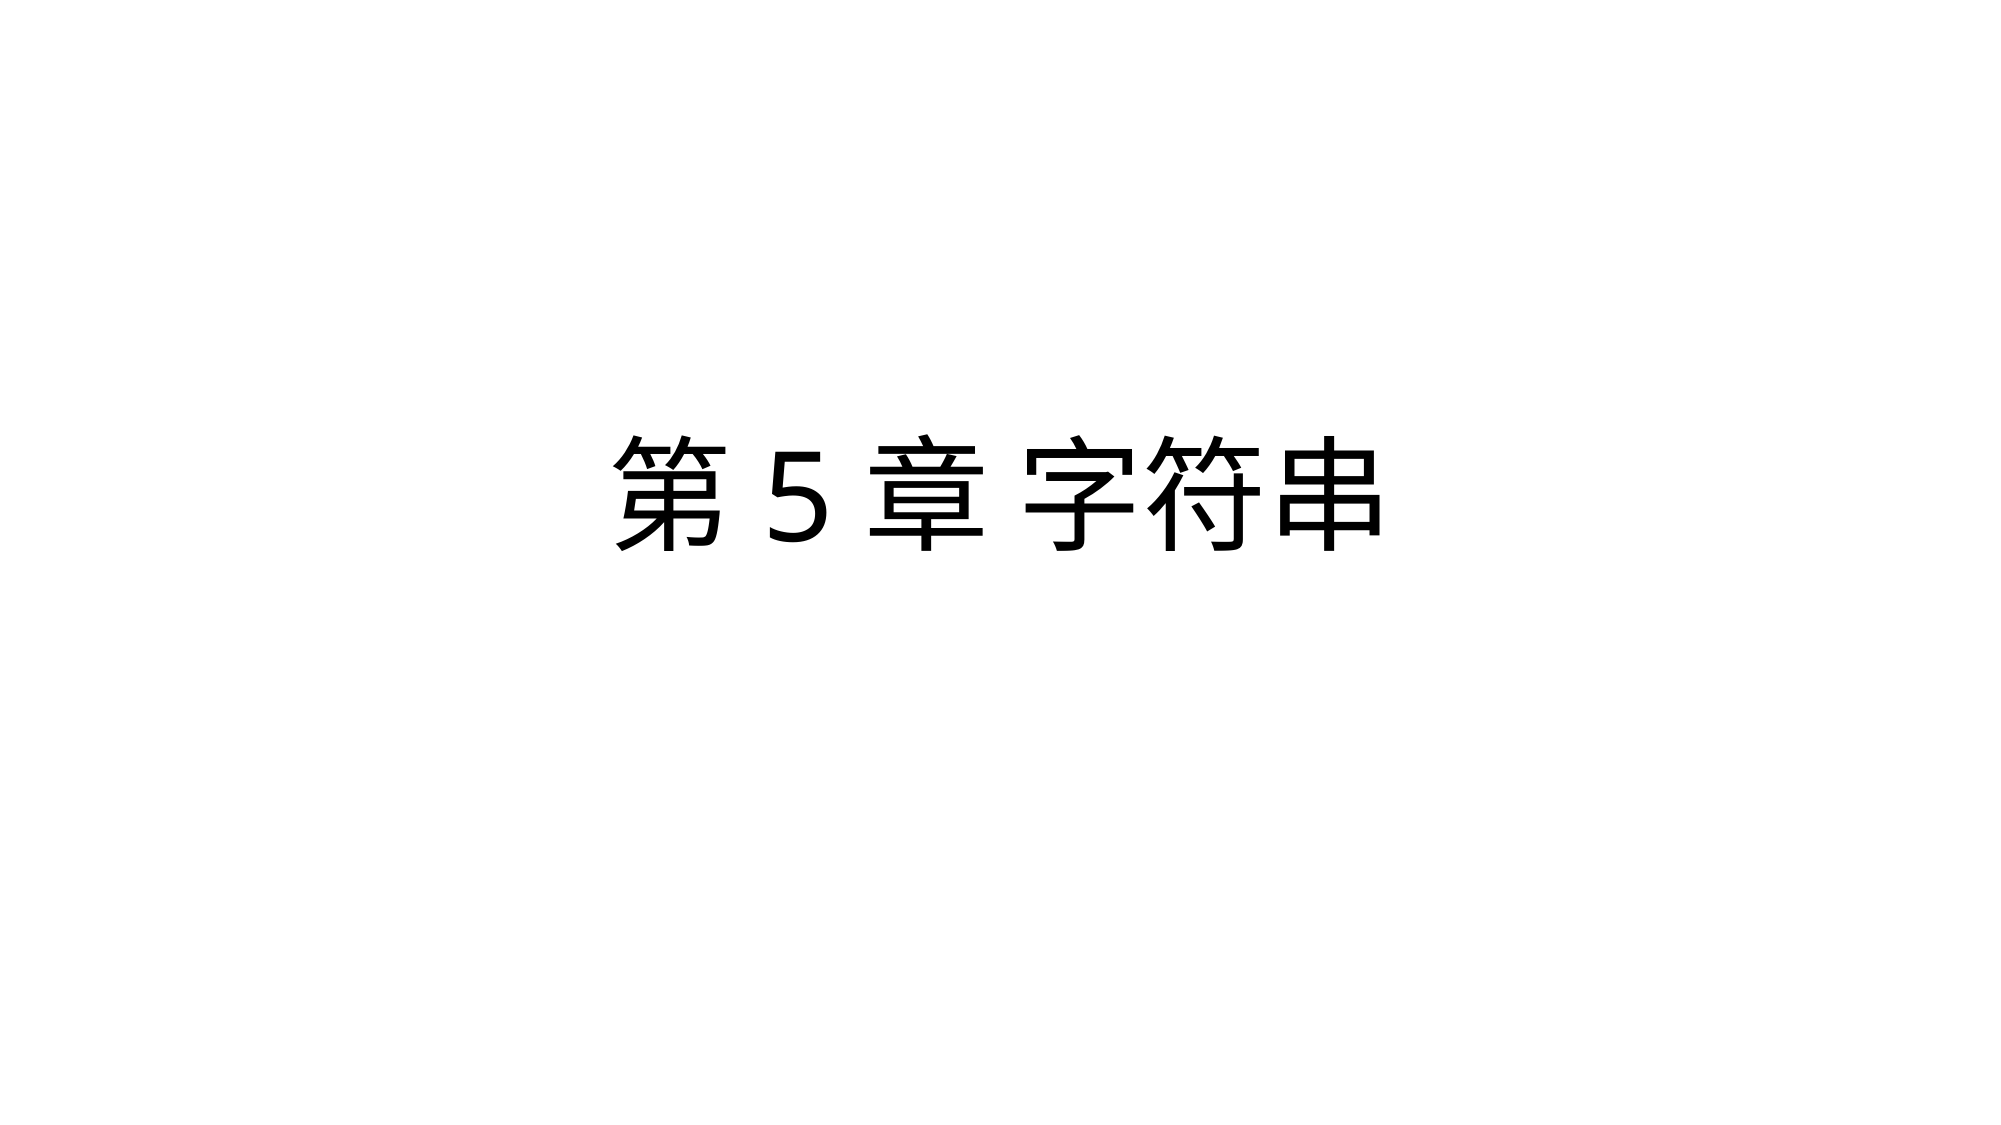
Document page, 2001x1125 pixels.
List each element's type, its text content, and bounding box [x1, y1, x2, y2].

title 第5章 字符串 [249, 184, 1750, 576]
